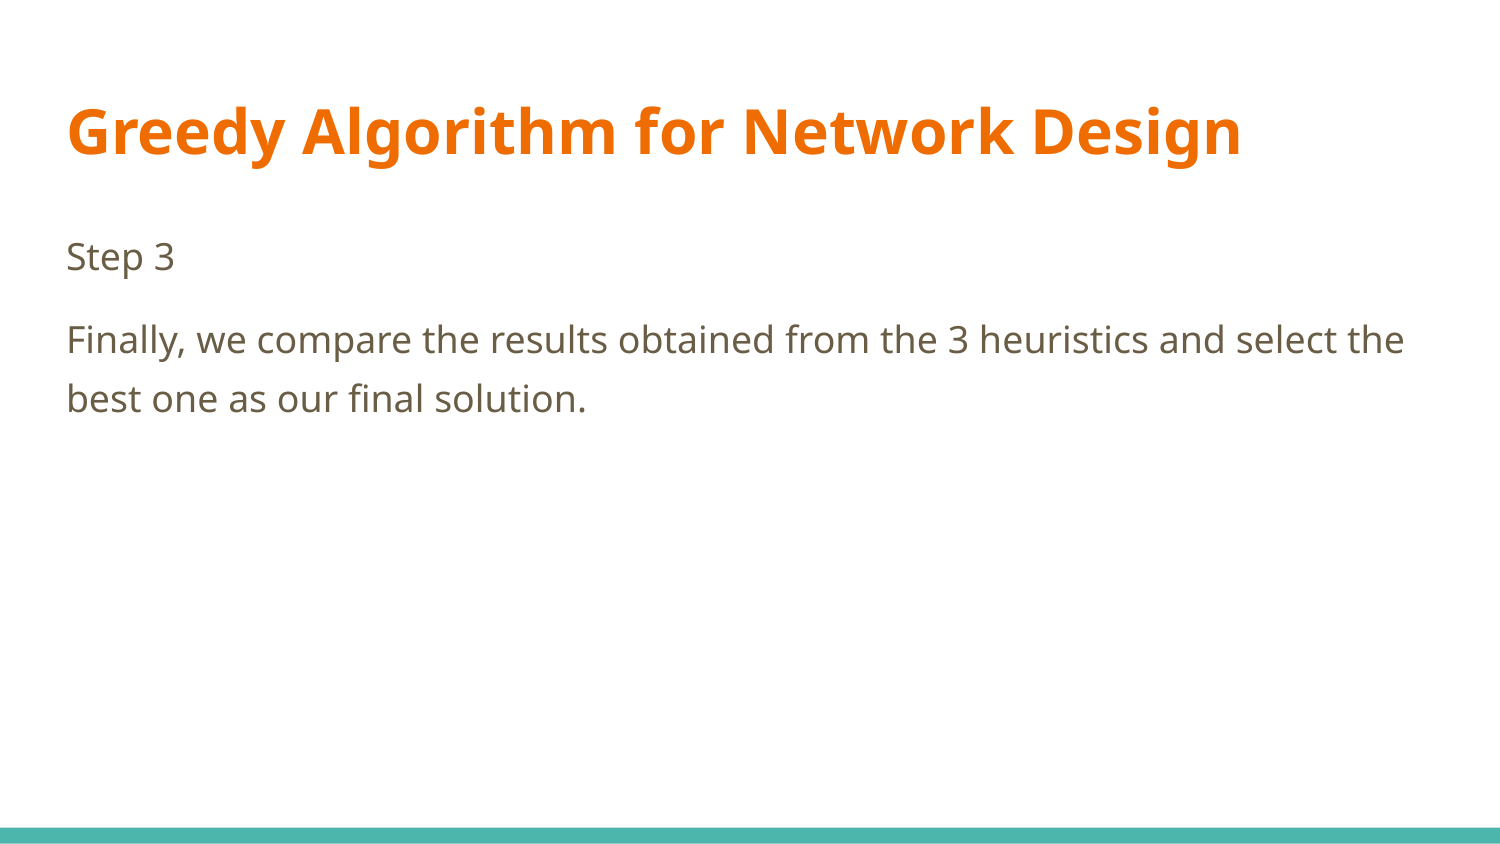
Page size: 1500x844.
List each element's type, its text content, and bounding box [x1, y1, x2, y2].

title Greedy Algorithm for Network Design [51, 72, 1449, 189]
list Step 3 Finally, we compare the results obtained from the 3 heuristics and select the best one as our final solution. [51, 207, 1449, 750]
